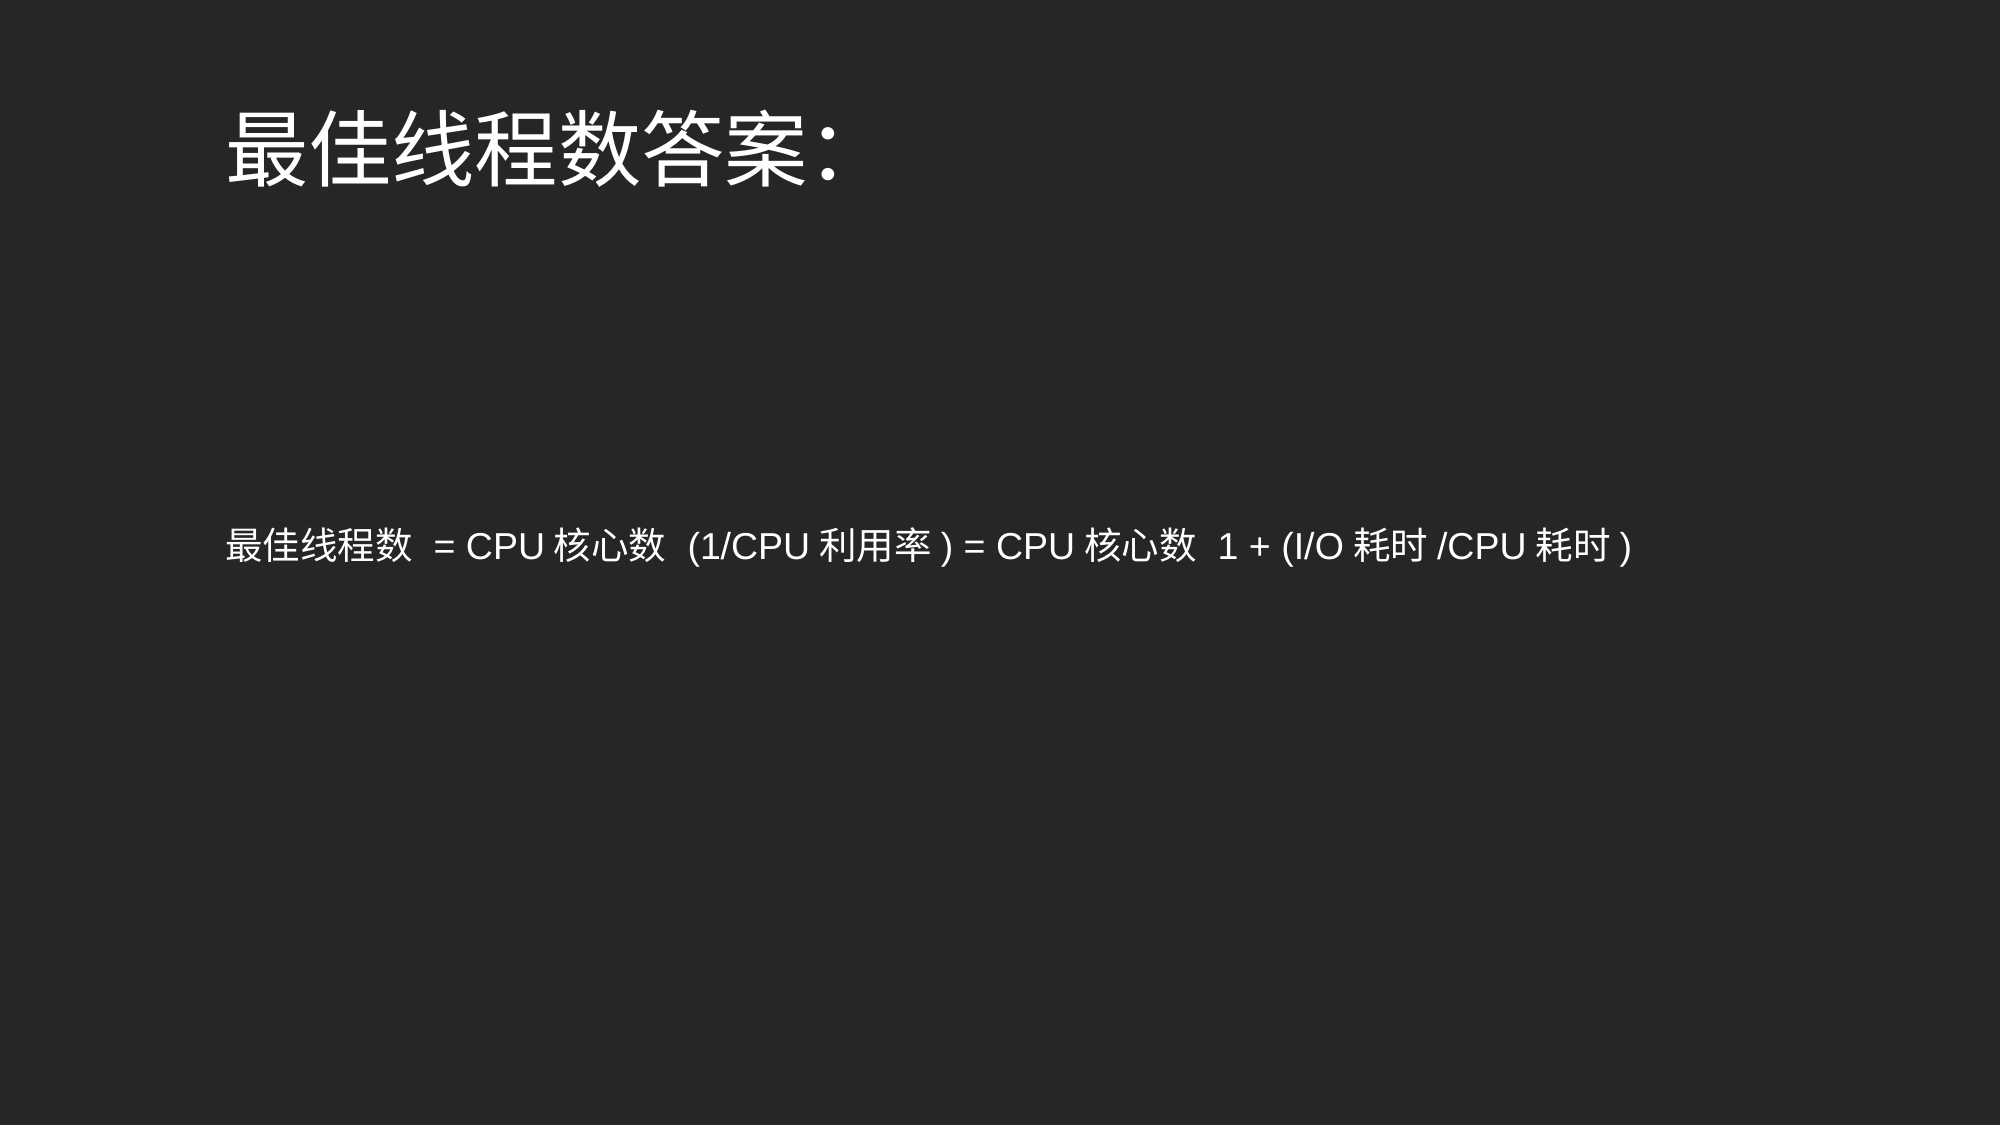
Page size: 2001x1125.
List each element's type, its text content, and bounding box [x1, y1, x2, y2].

text_box 最佳线程数答案： 最佳线程数 = CPU核心数 (1/CPU利用率) = CPU核心数 1 + (I/O耗时/CPU耗时) [210, 90, 1790, 1036]
